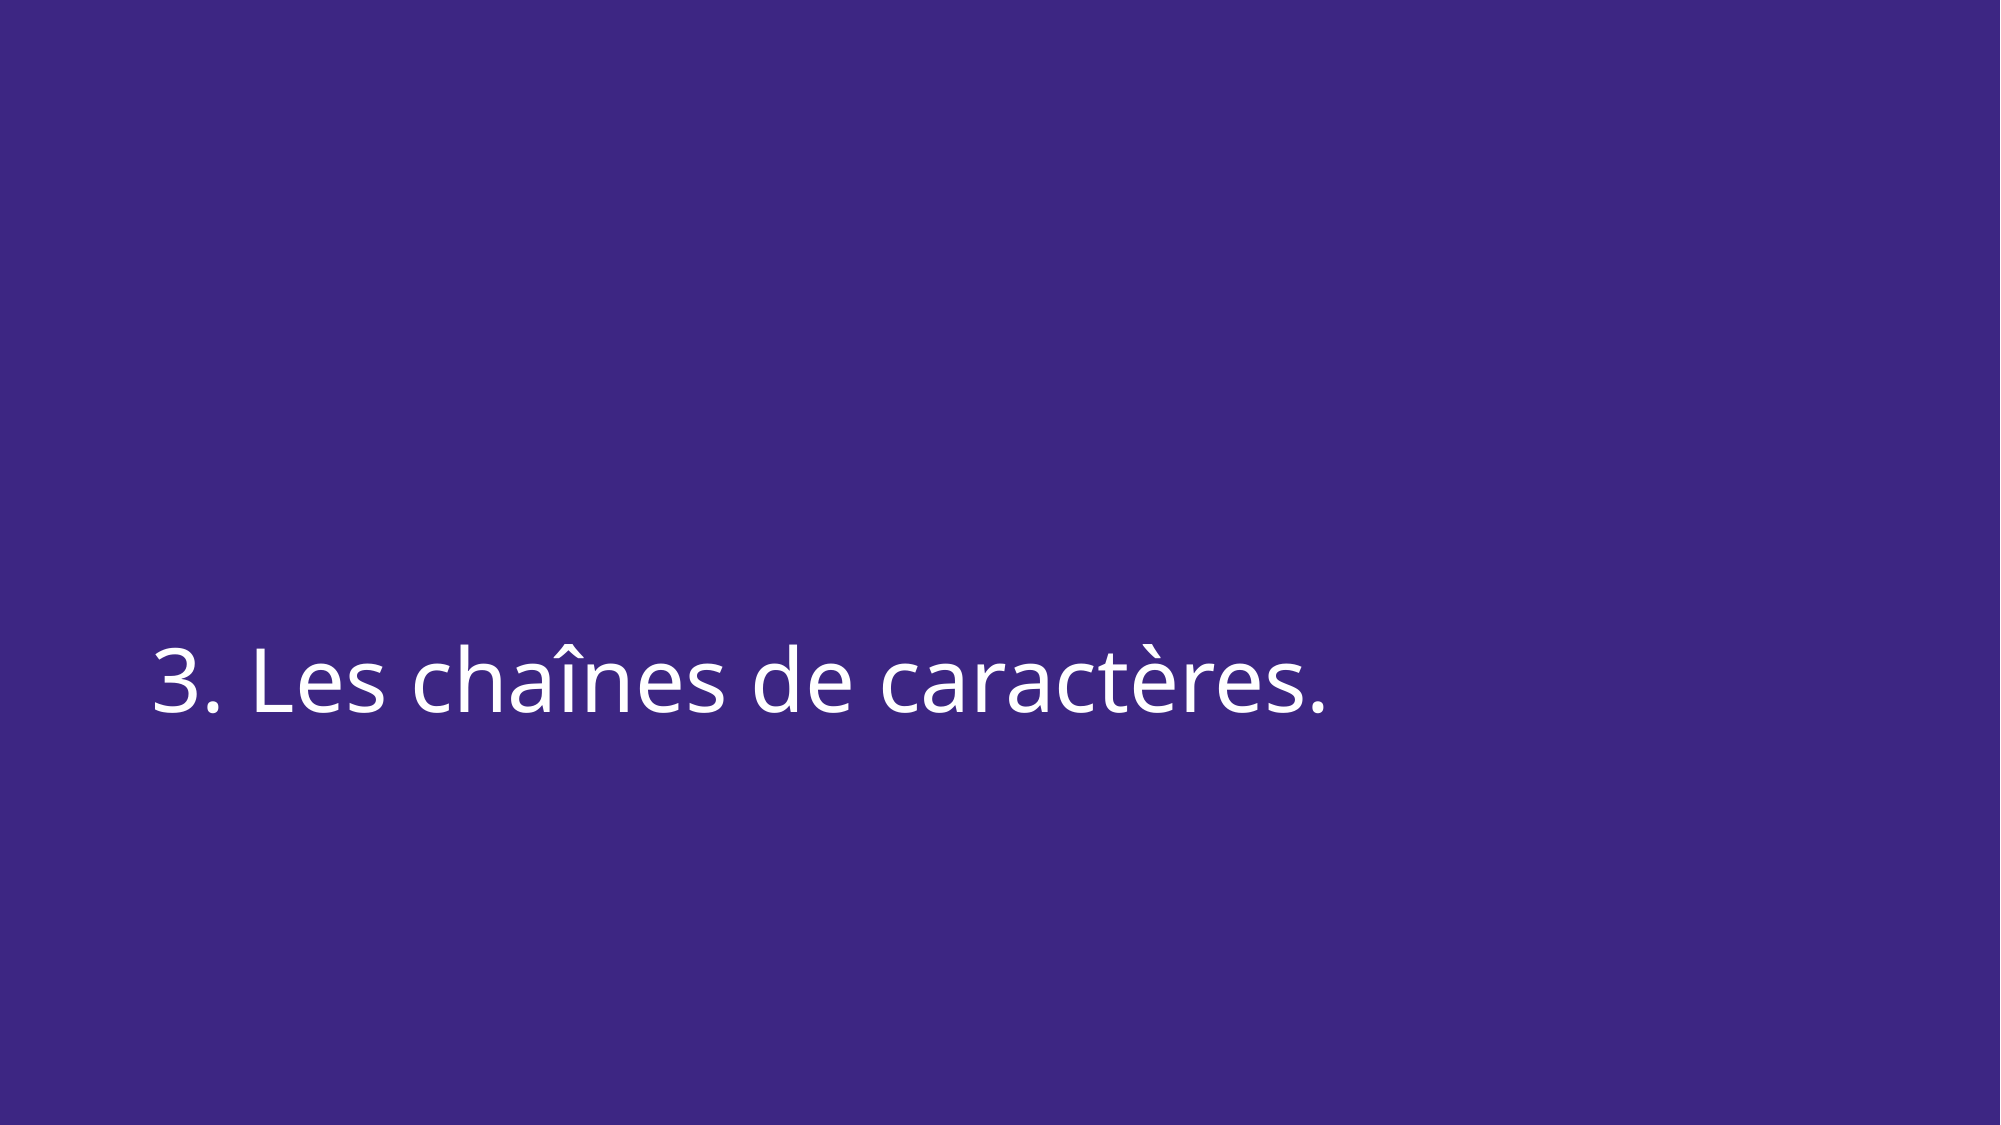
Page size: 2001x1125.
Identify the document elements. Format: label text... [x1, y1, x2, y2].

text_box 3. Les chaînes de caractères. [136, 280, 1862, 749]
